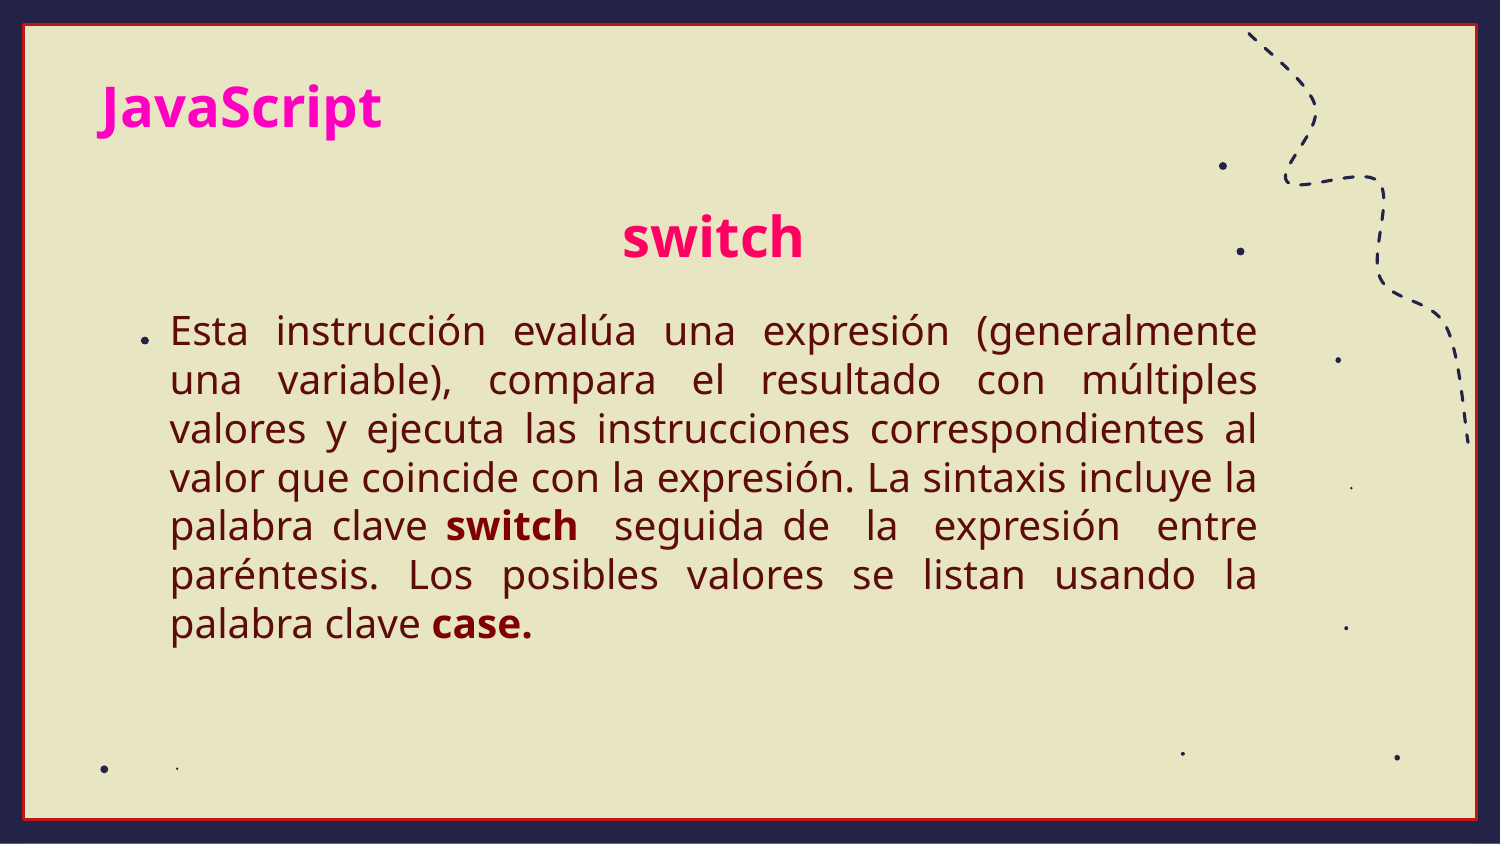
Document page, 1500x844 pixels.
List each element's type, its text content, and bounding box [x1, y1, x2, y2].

text_box JavaScript [86, 63, 851, 146]
text_box switch [182, 193, 1246, 276]
text_box Esta instrucción evalúa una expresión (generalmente una variable), compara el resultado con múltiples valores y ejecuta las instrucciones correspondientes al valor que coincide con la expresión. La sintaxis incluye la palabra clave switch seguida de la expresión entre paréntesis. Los posibles valores se listan usando la palabra clave case. [154, 297, 1274, 654]
